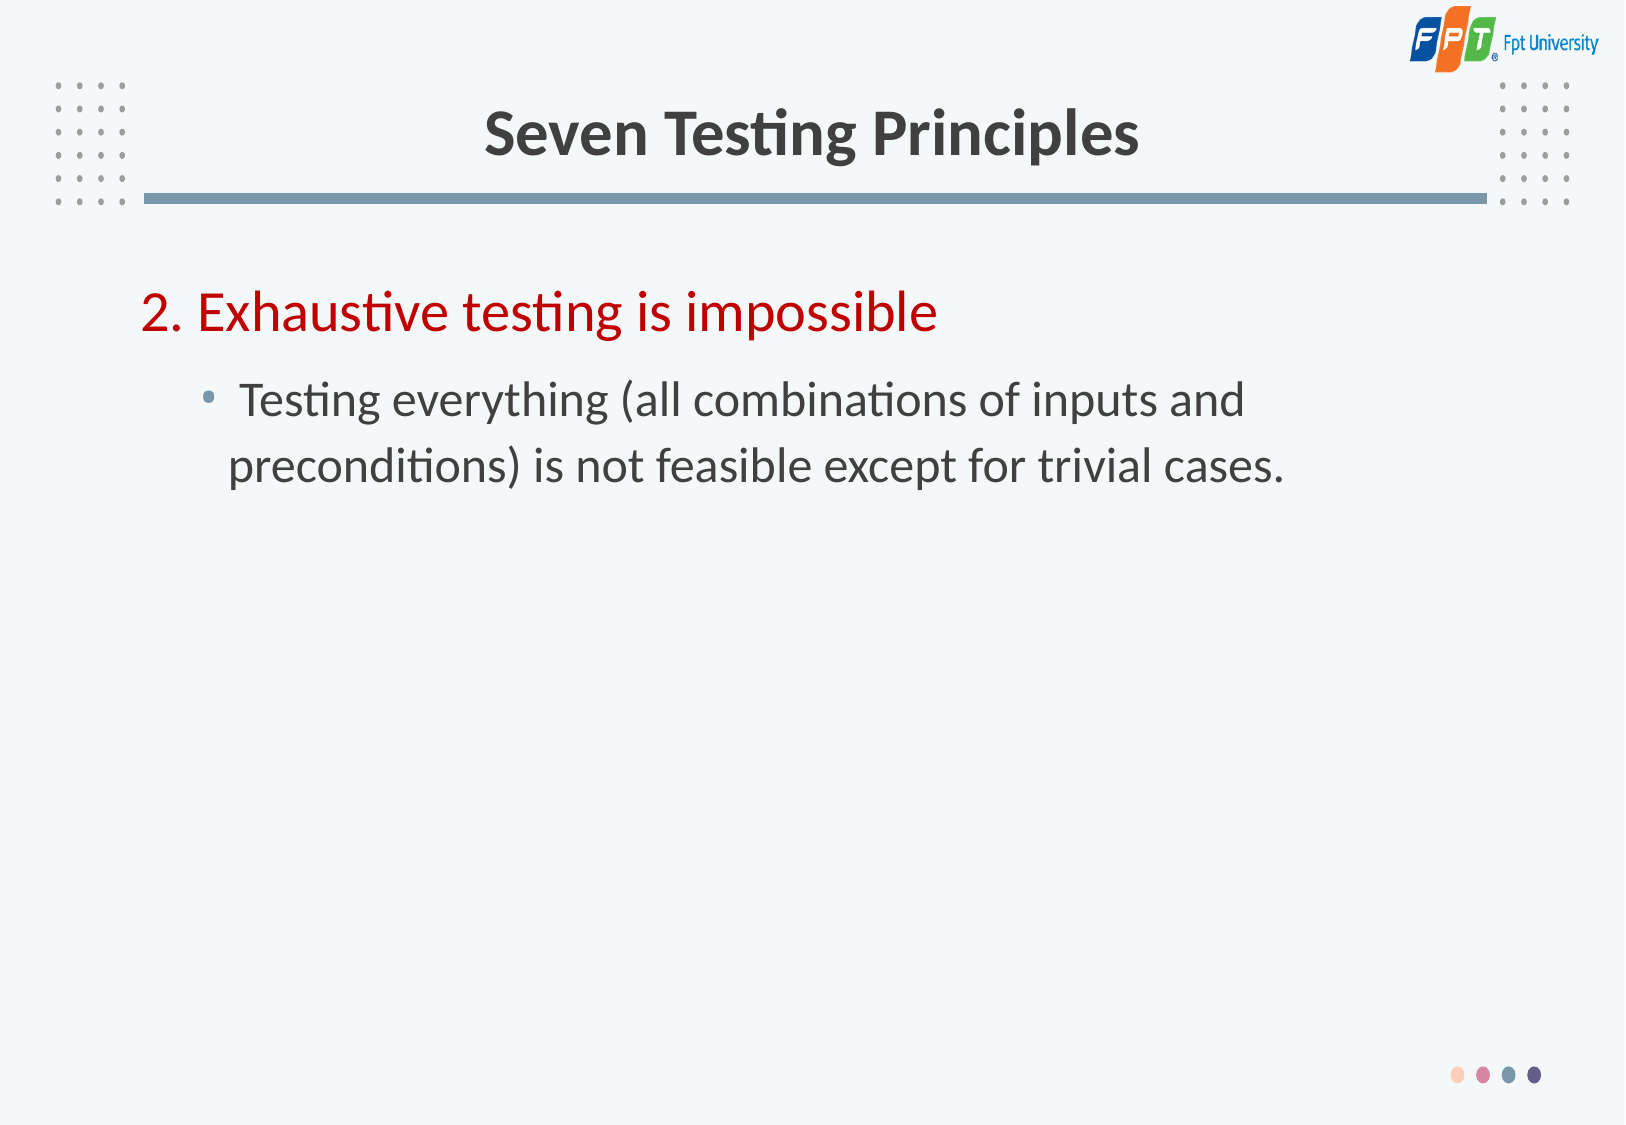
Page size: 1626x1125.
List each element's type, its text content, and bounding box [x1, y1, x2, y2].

title Seven Testing Principles [111, 60, 1514, 208]
list 2. Exhaustive testing is impossible Testing everything (all combinations of inputs and preconditions) is not feasible except for trivial cases. [125, 259, 1538, 1014]
picture [1383, 6, 1624, 88]
